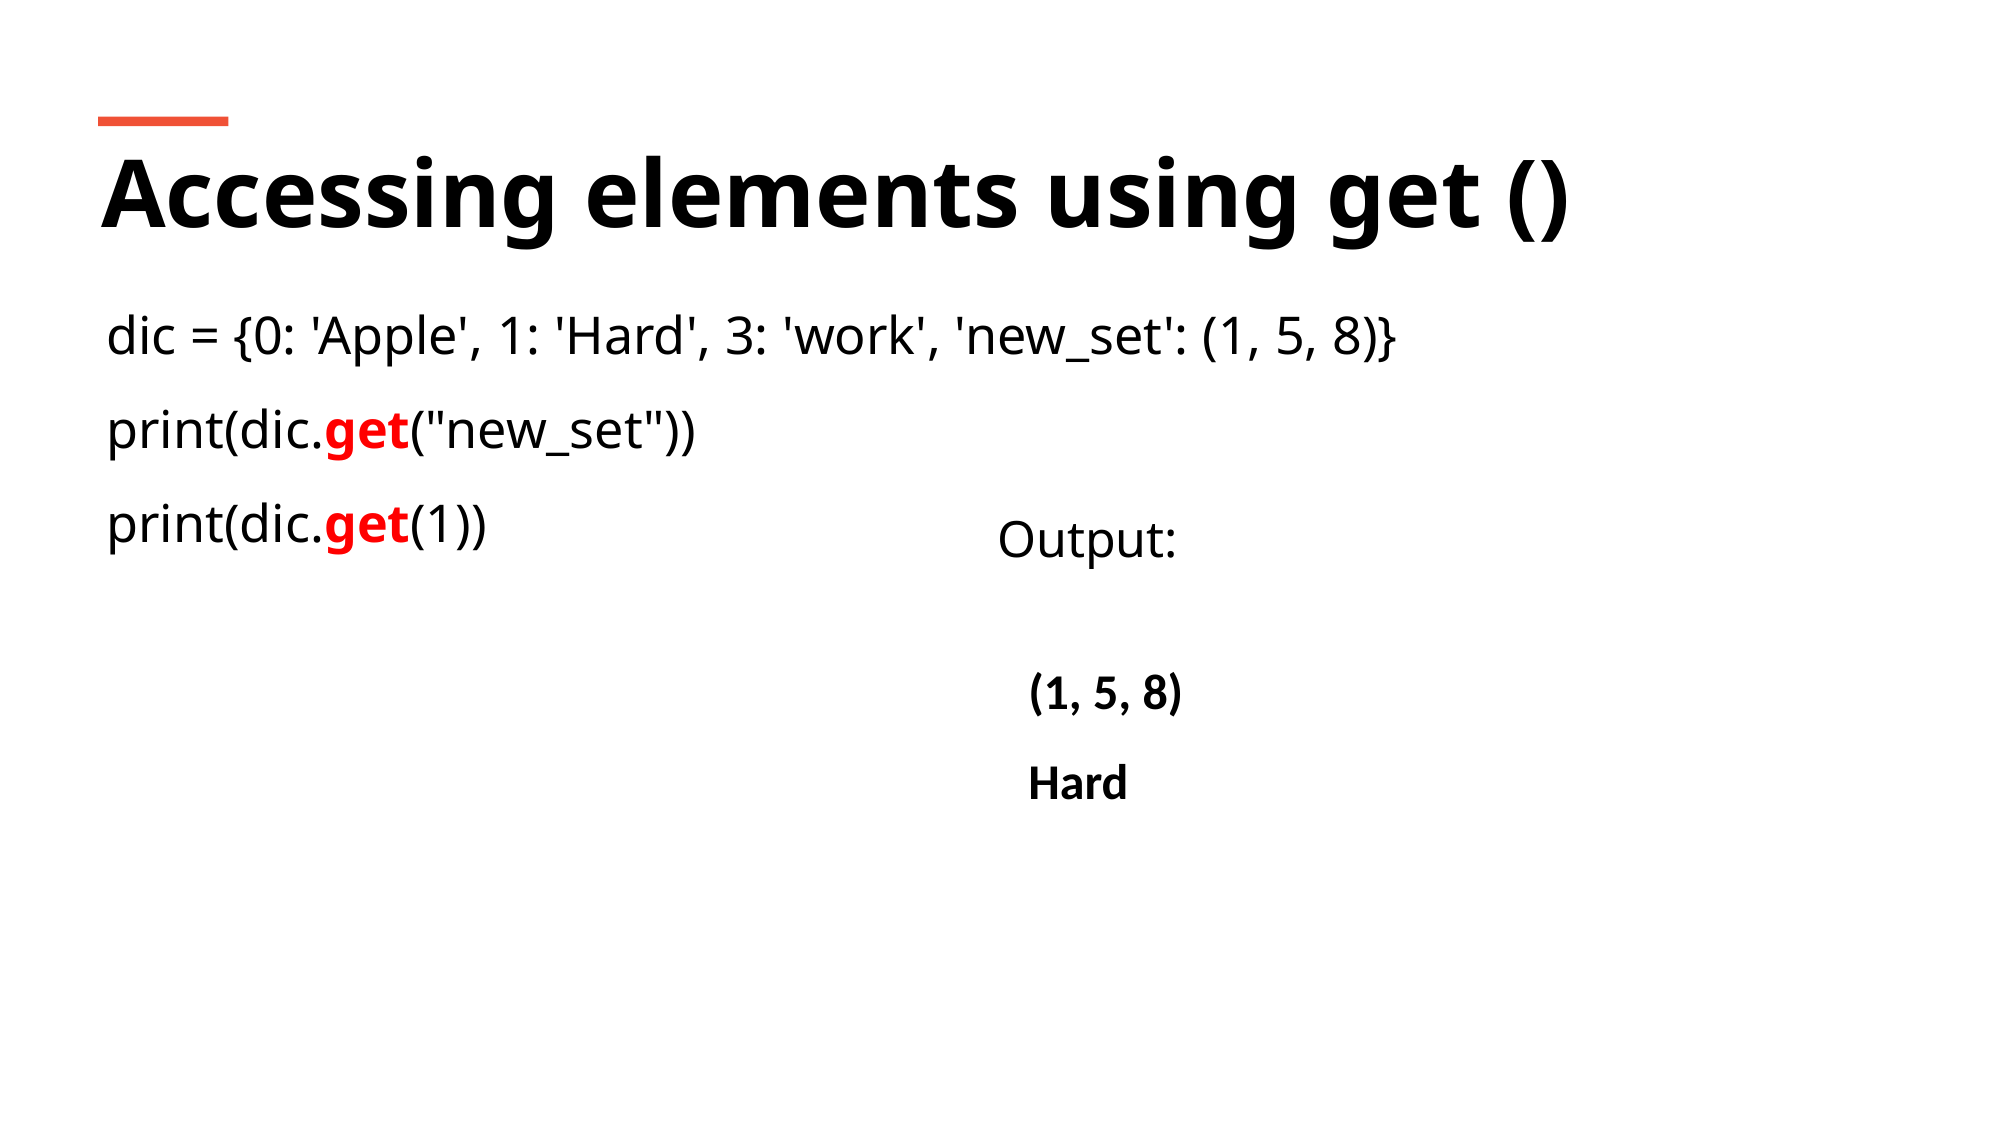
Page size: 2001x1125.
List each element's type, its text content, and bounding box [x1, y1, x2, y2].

text_box Output: [982, 499, 1194, 575]
text_box dic = {0: 'Apple', 1: 'Hard', 3: 'work', 'new_set': (1, 5, 8)} print(dic.get("new_set")) print(dic.get(1)) [91, 264, 1914, 561]
text_box (1, 5, 8) Hard [1013, 621, 1199, 817]
text_box Accessing elements using get () [86, 126, 1914, 254]
text_box [96, 115, 231, 128]
